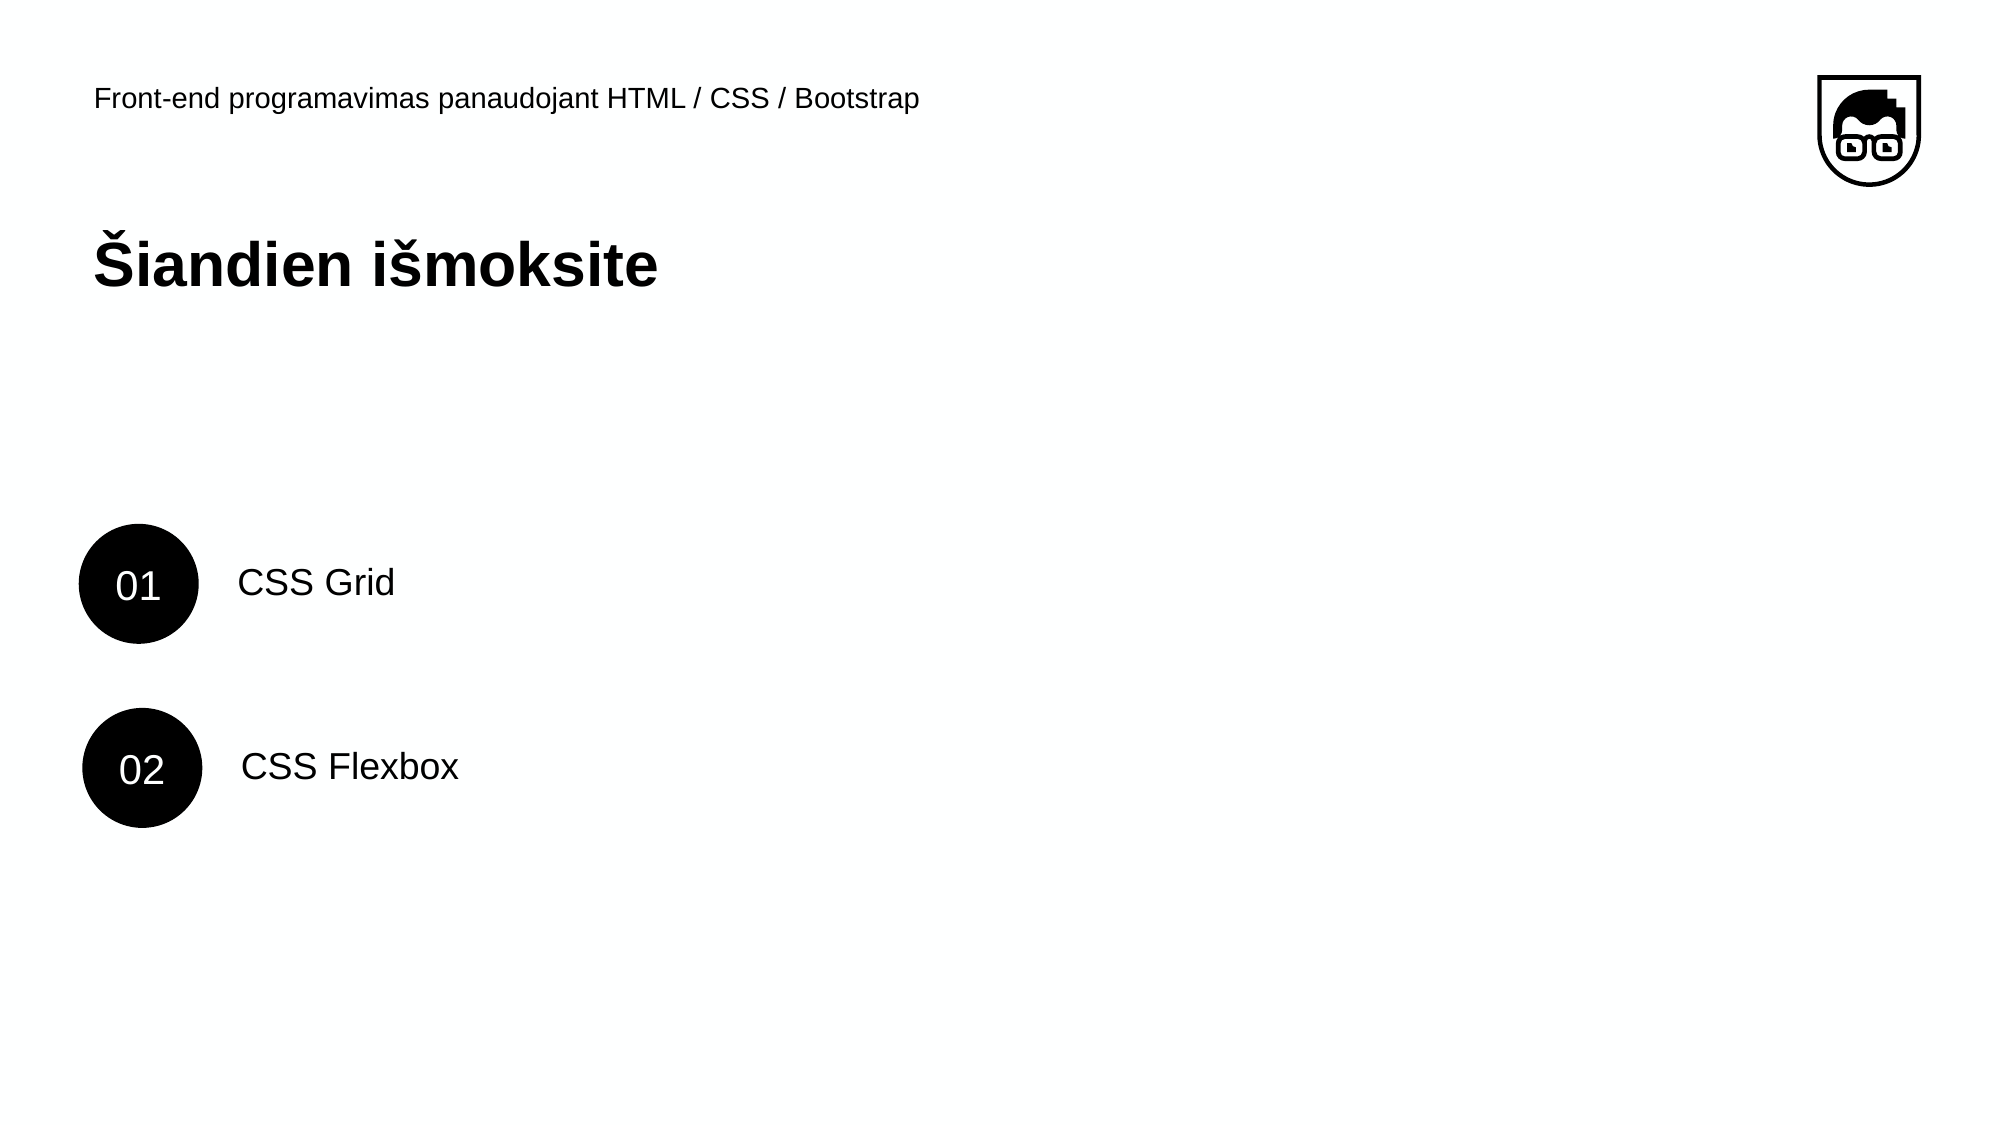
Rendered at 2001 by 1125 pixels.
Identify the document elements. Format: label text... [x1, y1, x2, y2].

list CSS Grid [222, 550, 918, 618]
list Front-end programavimas panaudojant HTML / CSS / Bootstrap [78, 75, 1192, 150]
text_box 01 [78, 523, 199, 644]
title Šiandien išmoksite [78, 224, 925, 449]
text_box 02 [82, 707, 203, 828]
list CSS Flexbox [225, 734, 921, 802]
